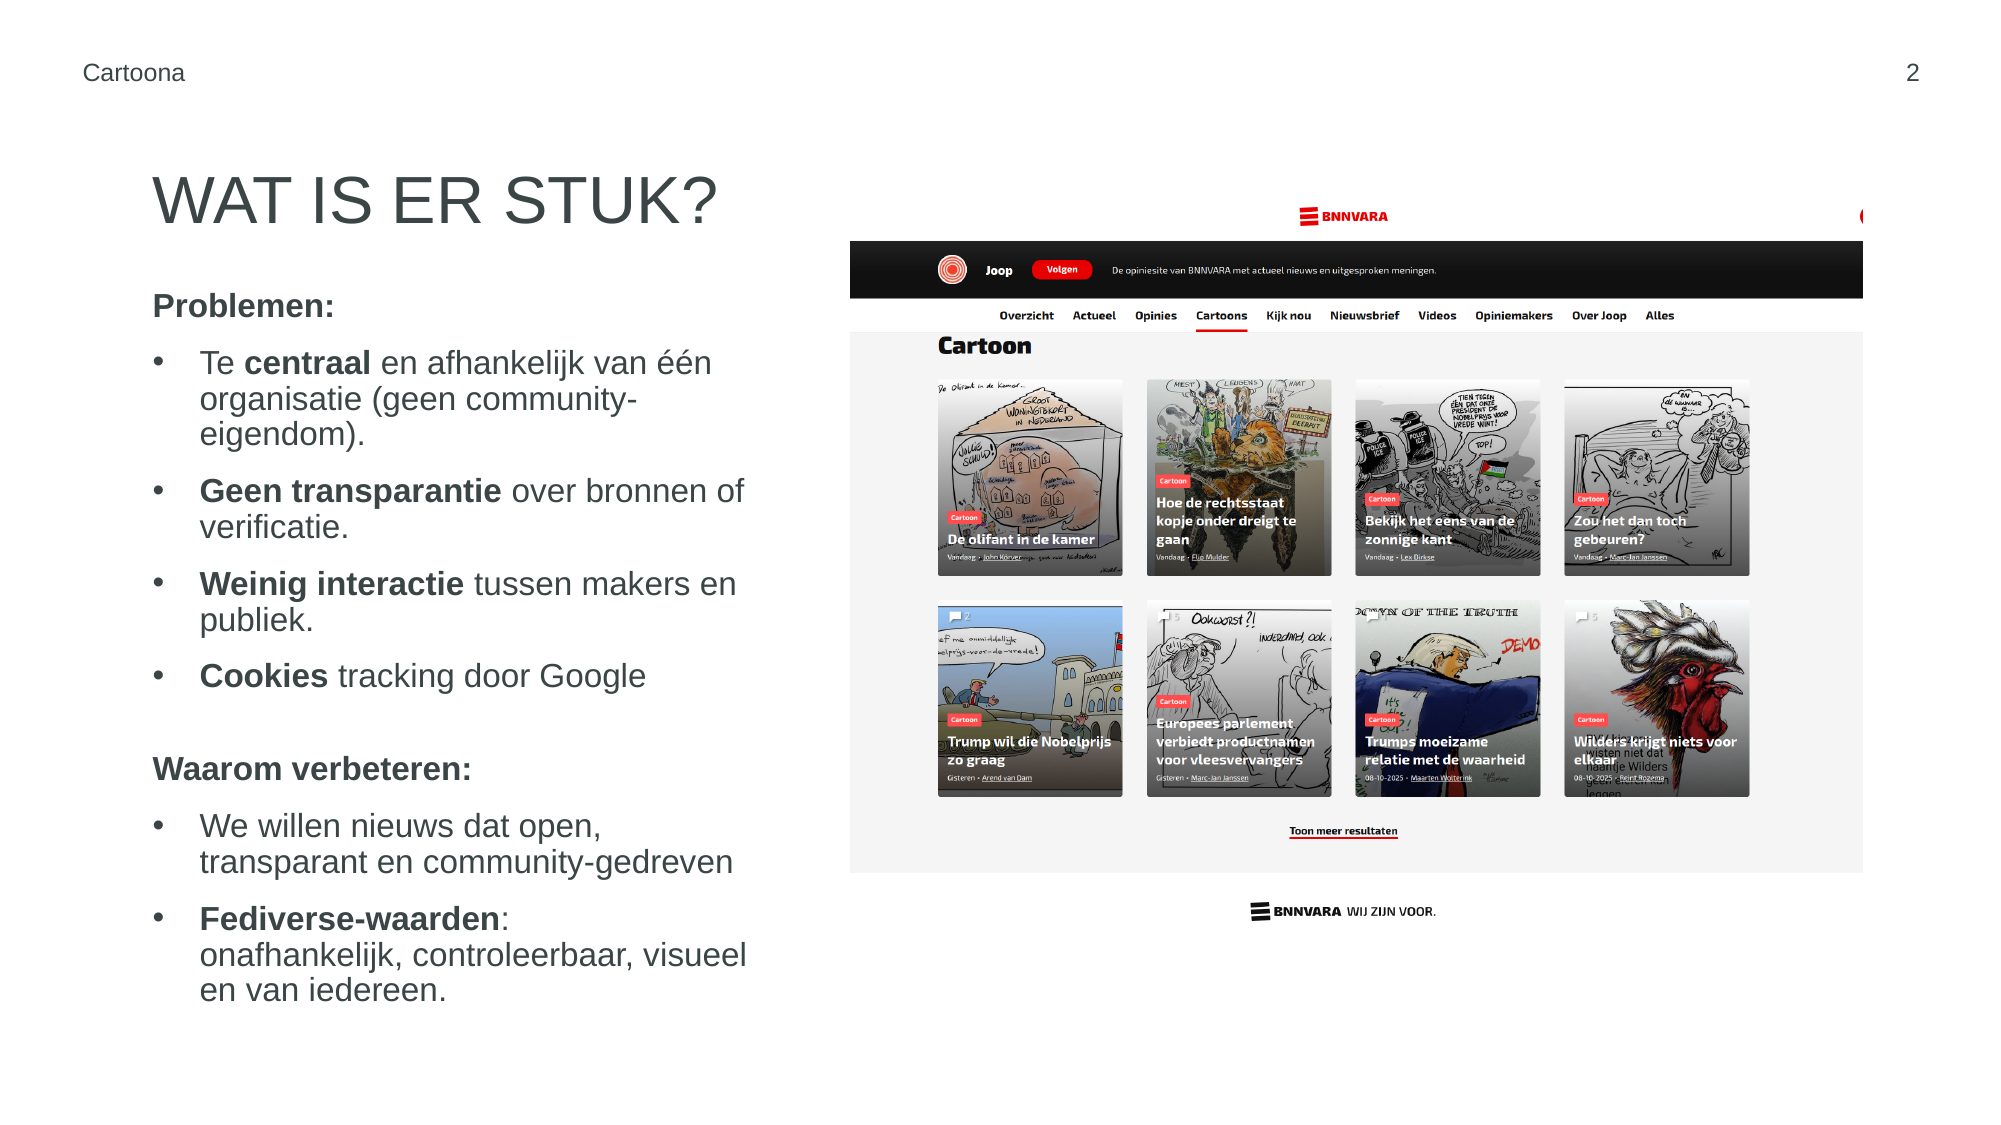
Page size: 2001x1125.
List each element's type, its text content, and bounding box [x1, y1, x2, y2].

slide_number 2 [1660, 49, 1935, 95]
footer Cartoona [67, 49, 368, 95]
title Wat Is er STuk? [137, 71, 783, 245]
picture [850, 194, 1863, 929]
list Problemen: Te centraal en afhankelijk van één organisatie (geen community-eigendom). Geen transparantie over bronnen of verificatie. Weinig interactie tussen makers en publiek. Cookies tracking door Google Waarom verbeteren: We willen nieuws dat open, transparant en community-gedreven Fediverse-waarden: onafhankelijk, controleerbaar, visueel en van iedereen. [137, 281, 783, 907]
